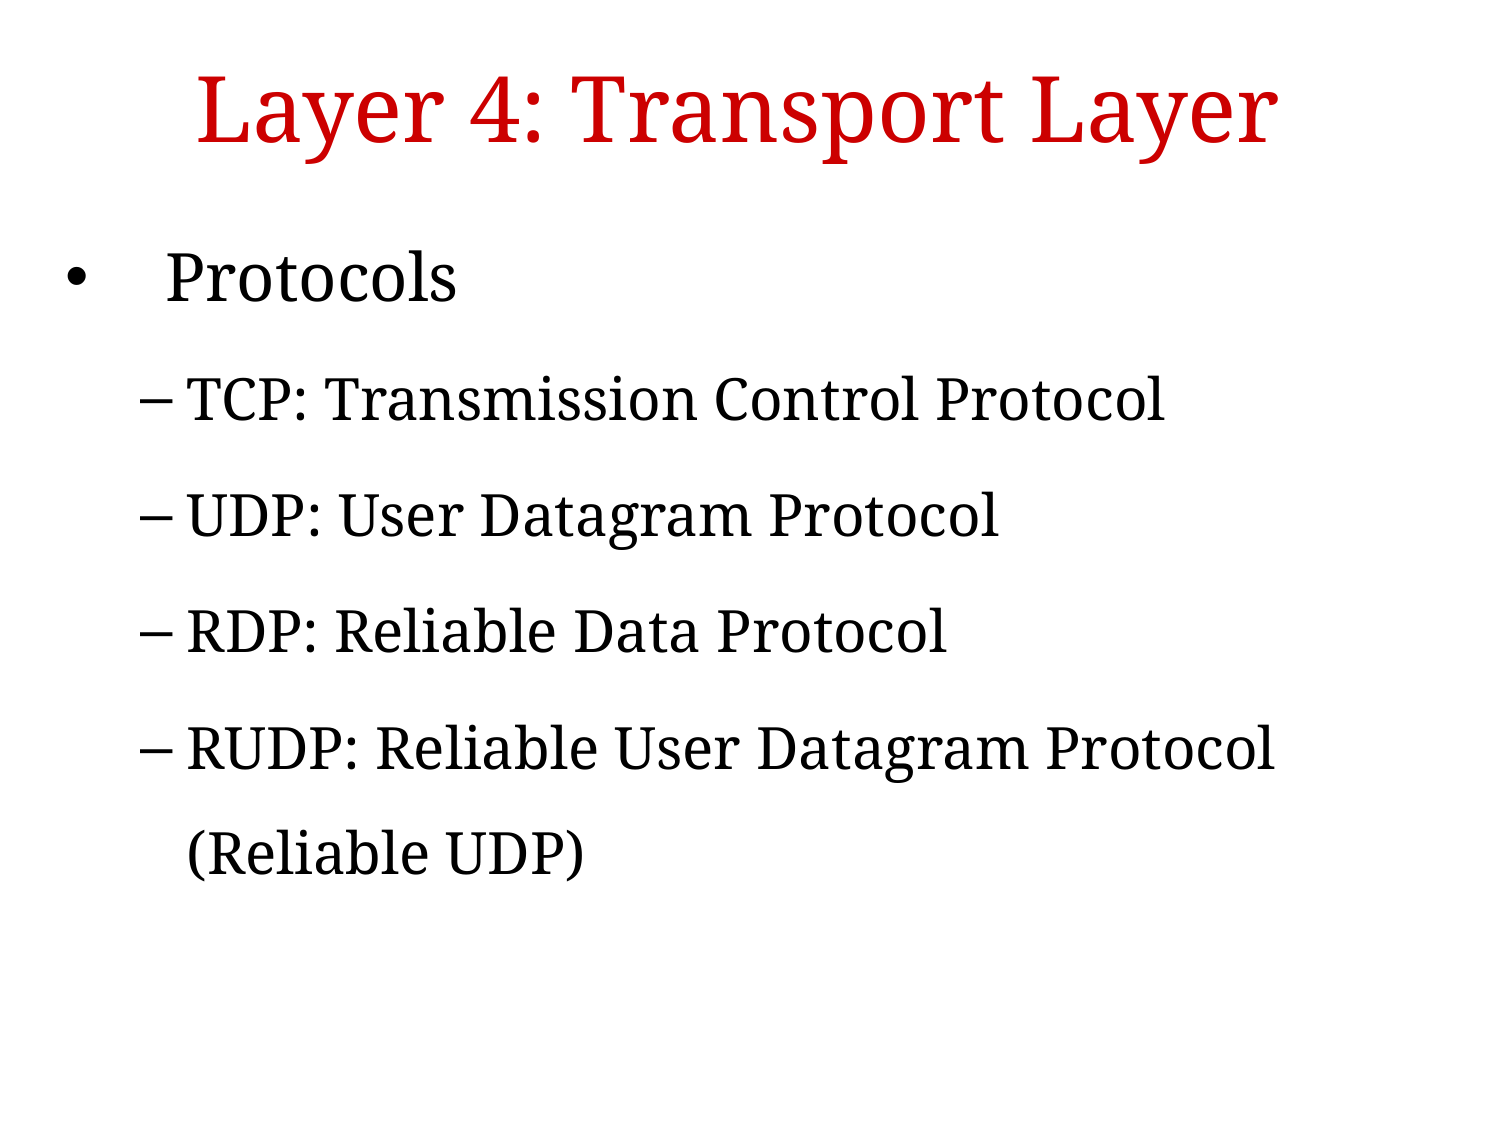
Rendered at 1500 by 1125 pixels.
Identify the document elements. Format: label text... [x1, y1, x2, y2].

text_box Layer 4: Transport Layer [112, 12, 1388, 200]
list Protocols TCP: Transmission Control Protocol UDP: User Datagram Protocol RDP: Reliable Data Protocol RUDP: Reliable User Datagram Protocol (Reliable UDP) [50, 187, 1463, 1063]
